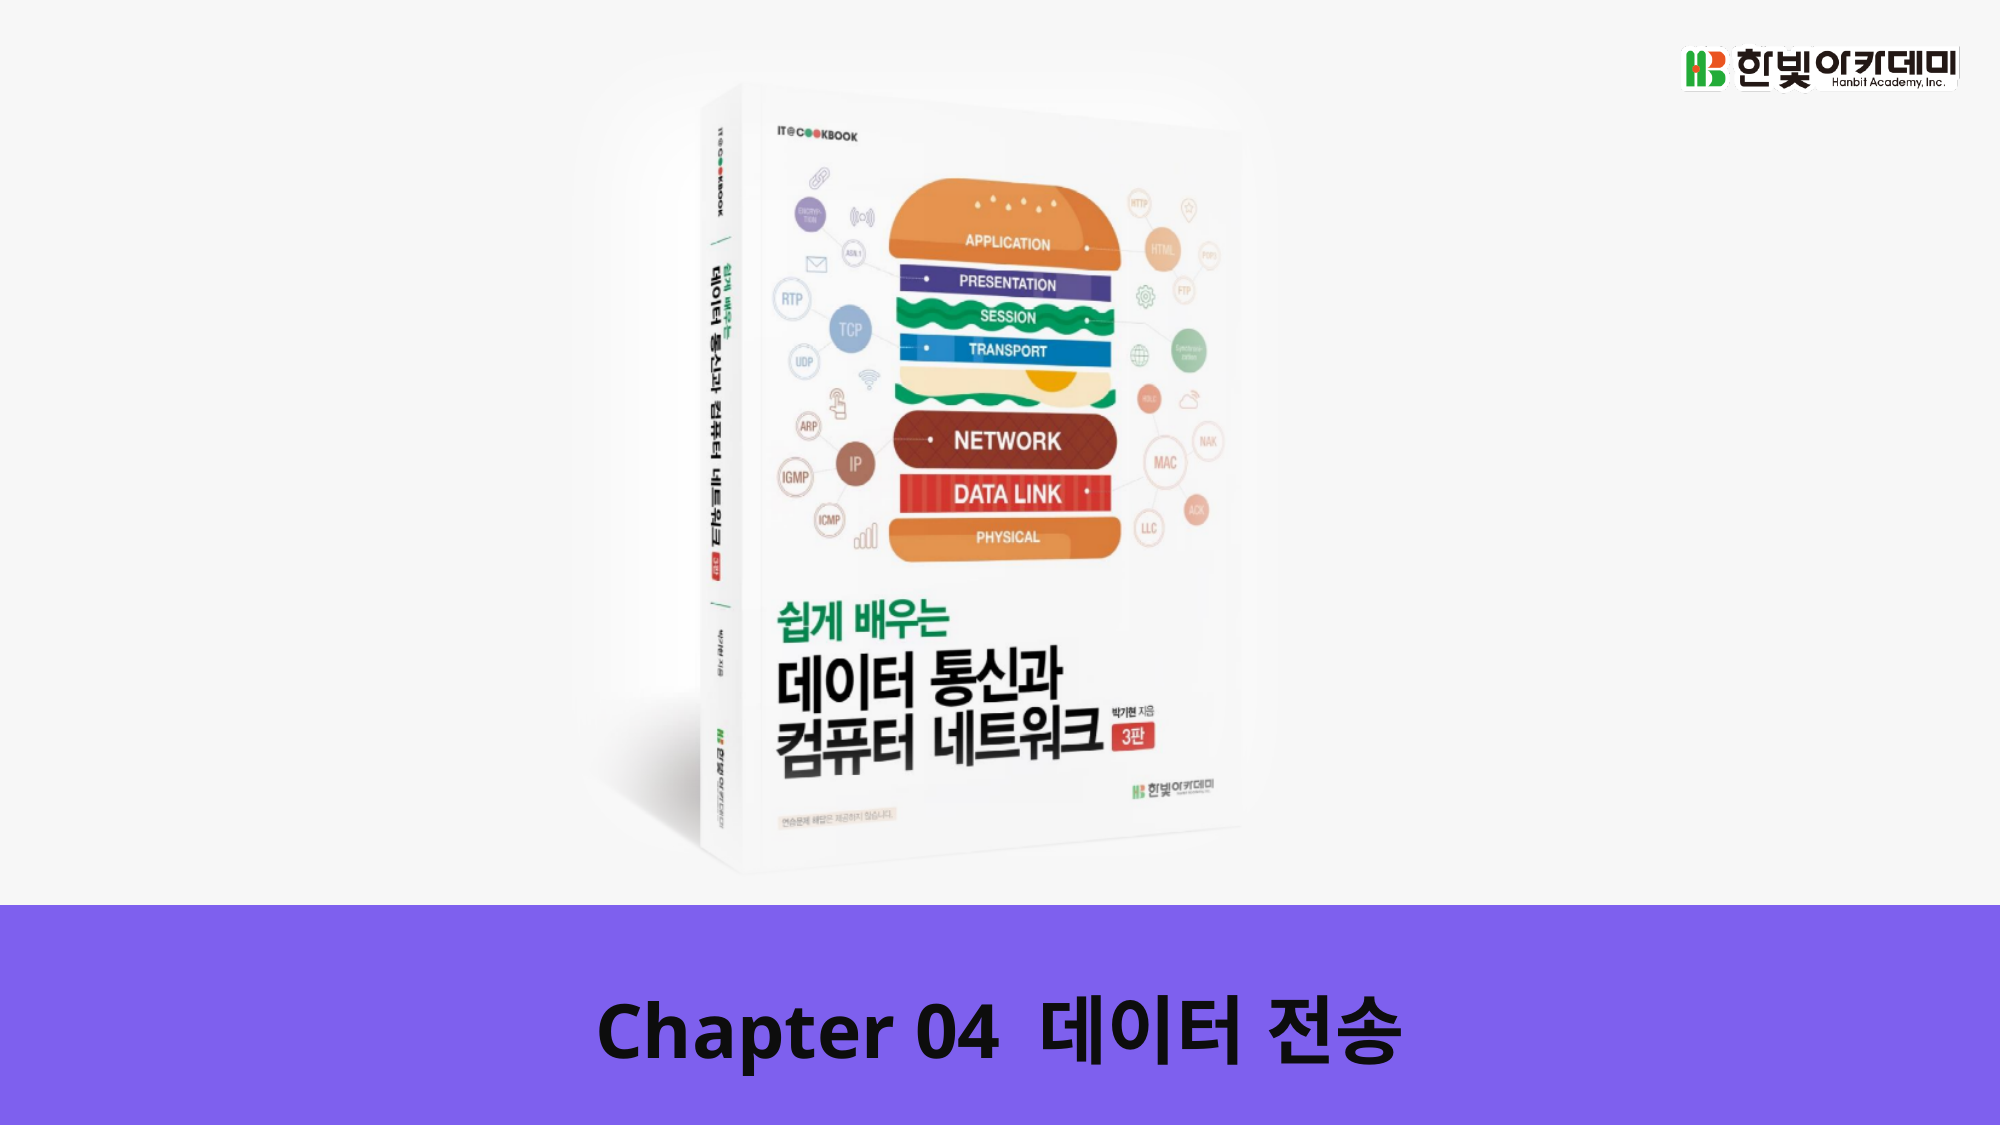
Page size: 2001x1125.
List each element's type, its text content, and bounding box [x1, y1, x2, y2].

picture [687, 166, 1163, 740]
picture [1673, 42, 1968, 99]
text_box Chapter 04 데이터 전송 [0, 905, 2000, 1125]
title 02 오류 제어 [664, 142, 1187, 764]
